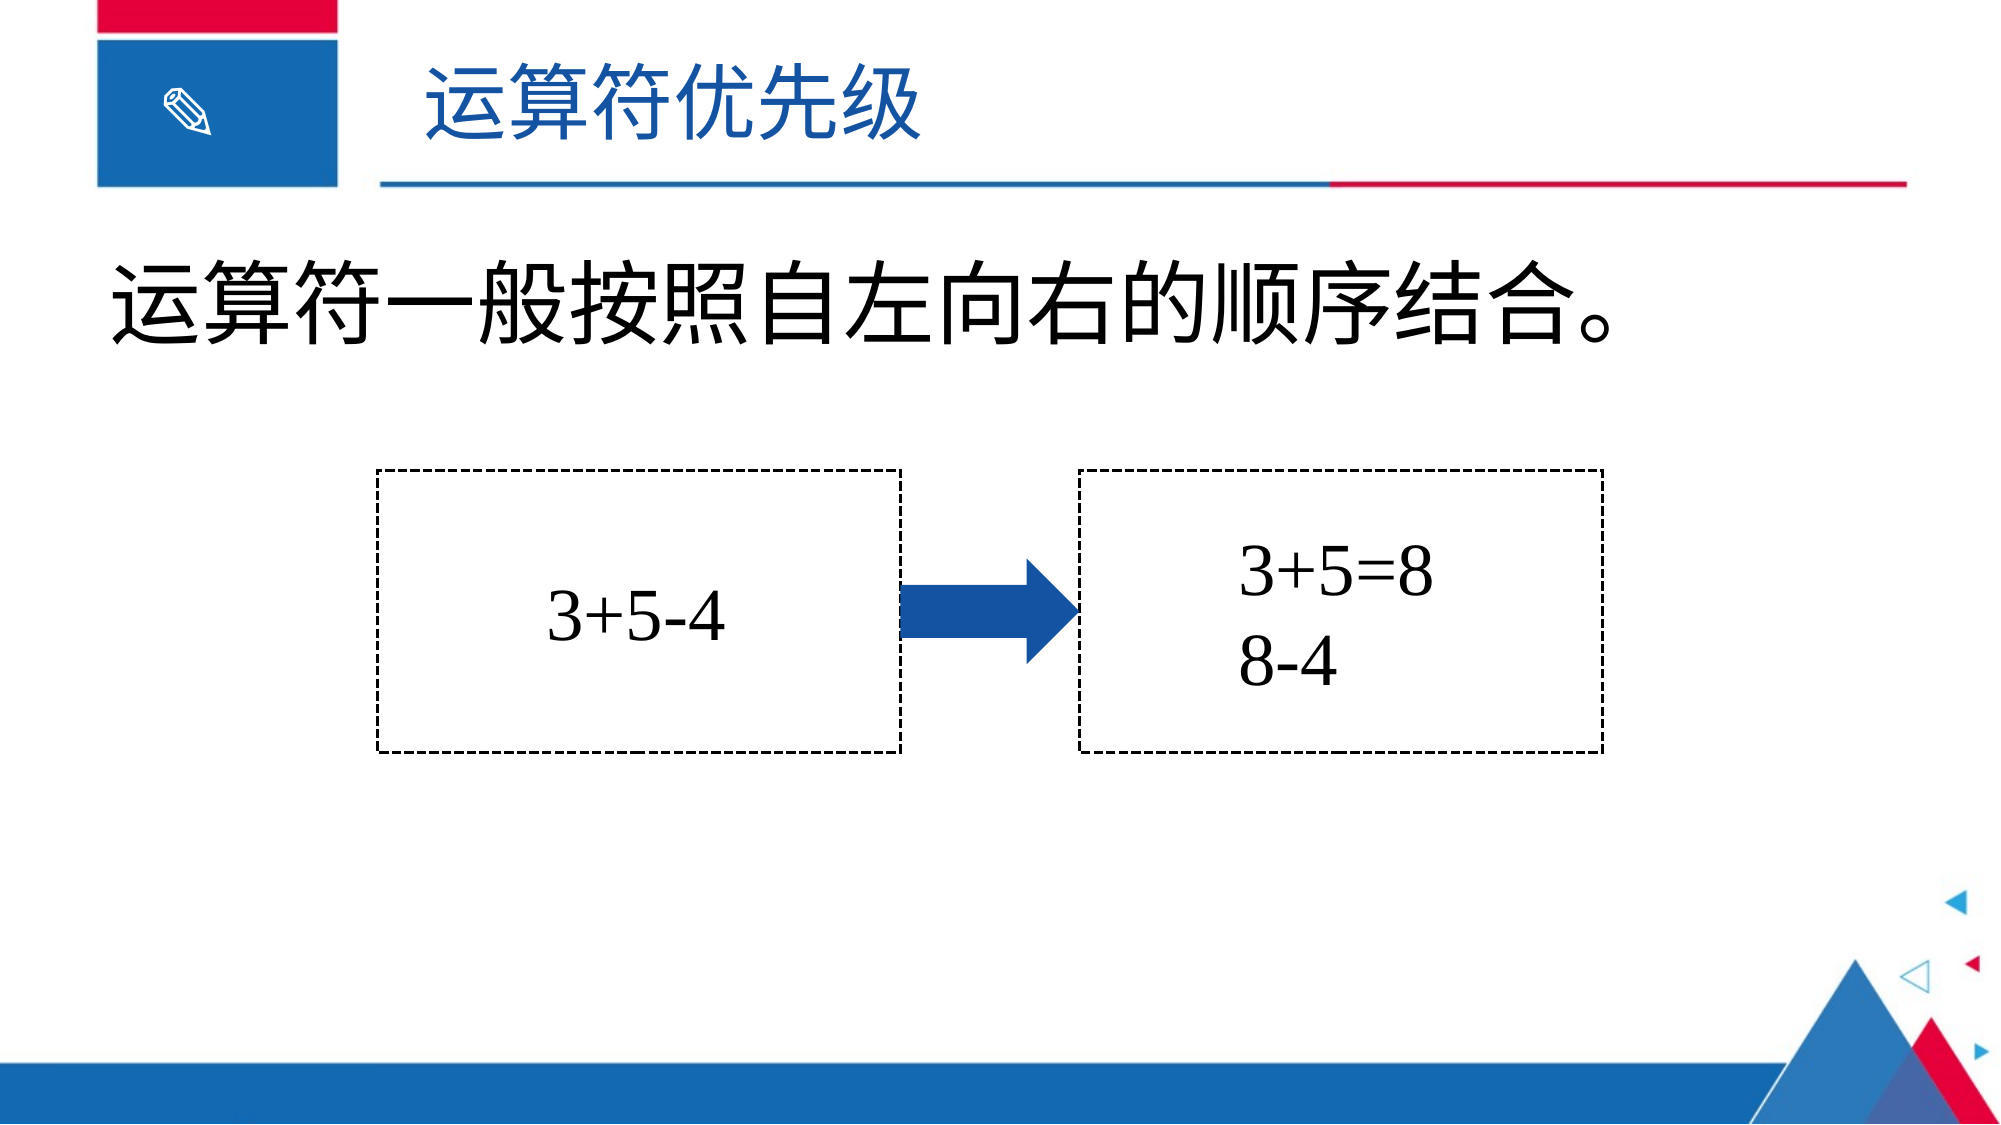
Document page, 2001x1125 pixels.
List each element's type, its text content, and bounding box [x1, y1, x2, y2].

text_box 3+5-4 [531, 558, 747, 664]
text_box 3+5=8 8-4 [1223, 512, 1459, 708]
text_box [899, 555, 1082, 667]
picture [0, 0, 2000, 1124]
text_box 运算符一般按照自左向右的顺序结合。 [94, 216, 1938, 364]
text_box [377, 470, 901, 753]
text_box [1079, 470, 1603, 753]
text_box 运算符优先级 [409, 43, 1292, 158]
